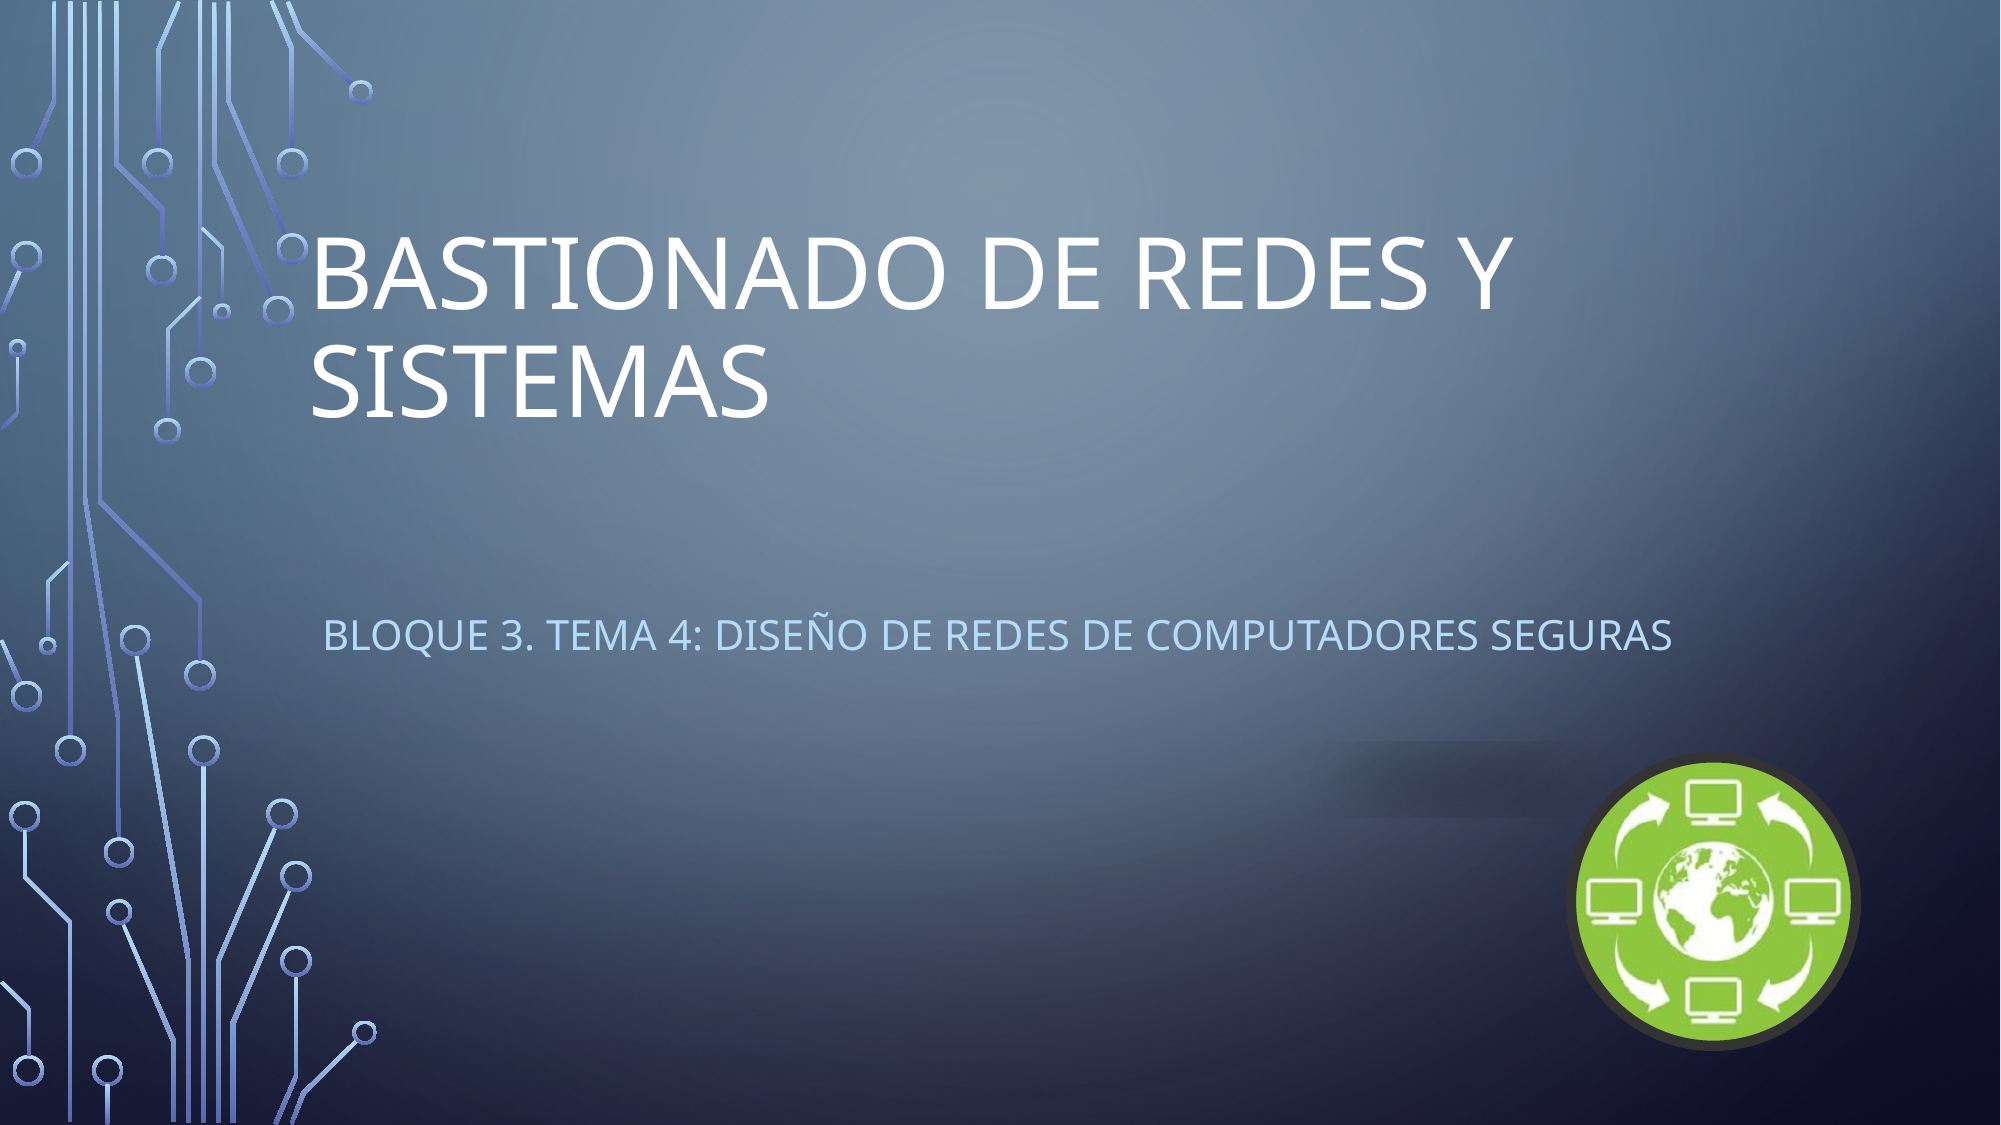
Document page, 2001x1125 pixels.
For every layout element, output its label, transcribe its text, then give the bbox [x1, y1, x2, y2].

subtitle BLOQUE 3. Tema 4: Diseño de redes de computadores seguras [307, 590, 1750, 863]
title Bastionado de redes y sistemaS [293, 169, 1850, 447]
picture [1570, 757, 1857, 1047]
